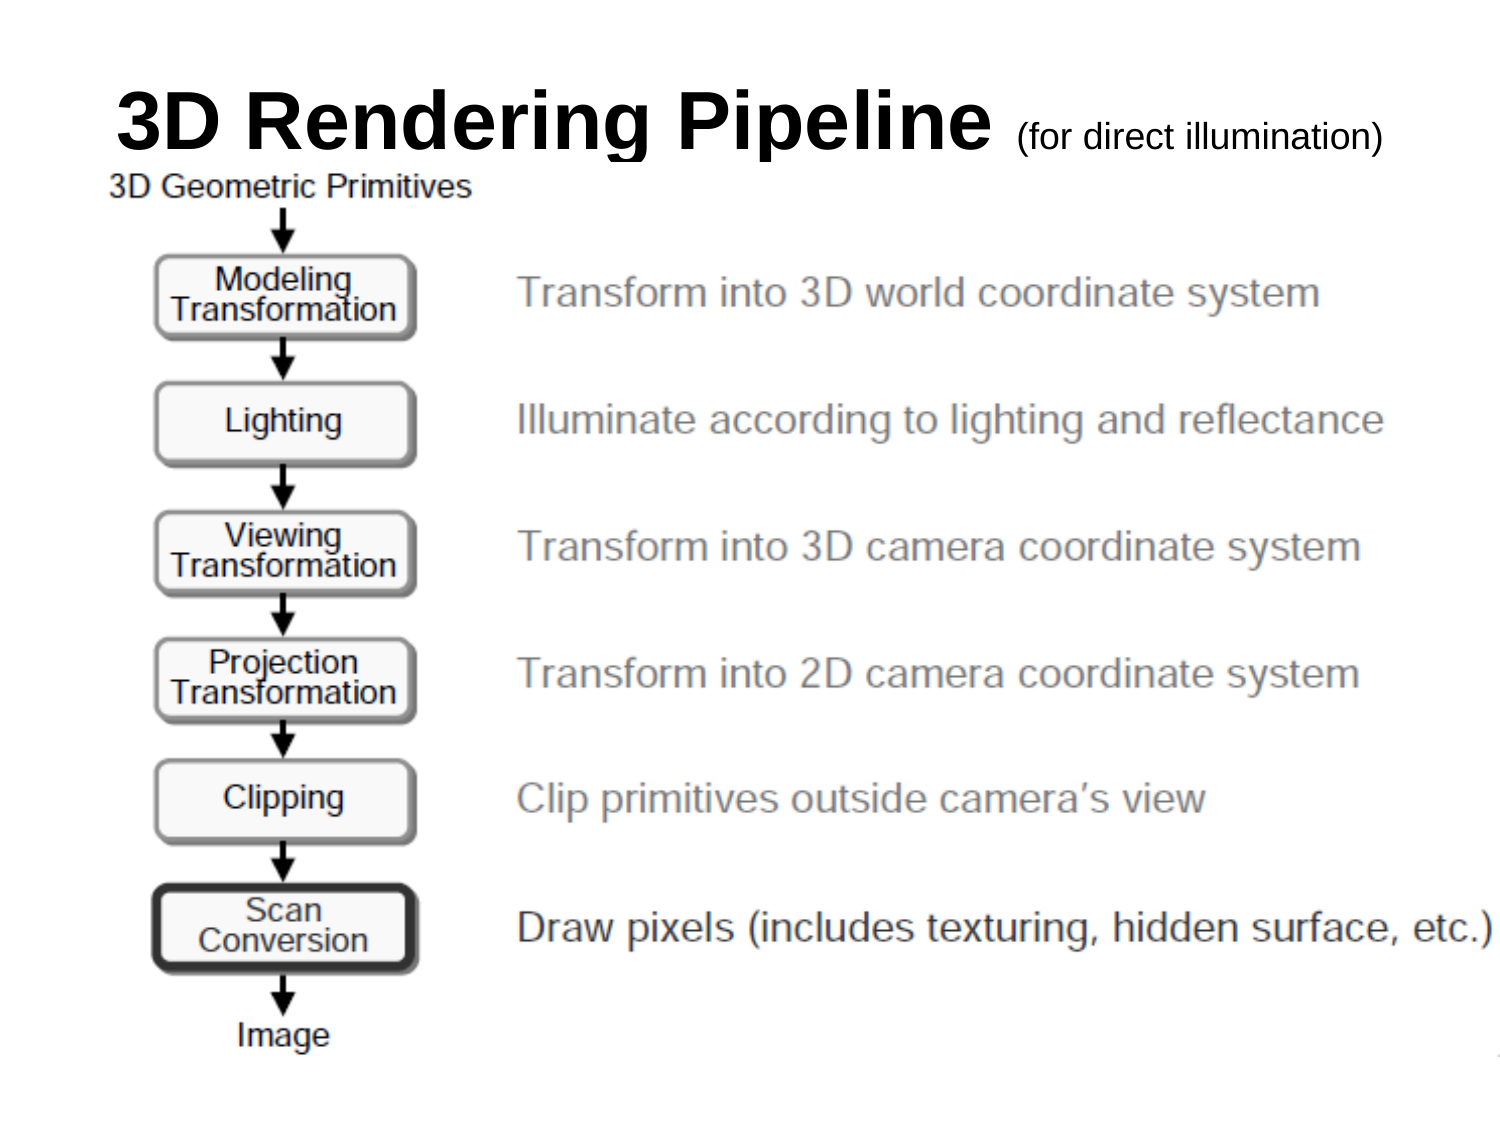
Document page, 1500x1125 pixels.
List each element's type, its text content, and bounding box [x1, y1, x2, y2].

title 3D Rendering Pipeline (for direct illumination) [75, 45, 1425, 233]
picture [99, 162, 1500, 1058]
